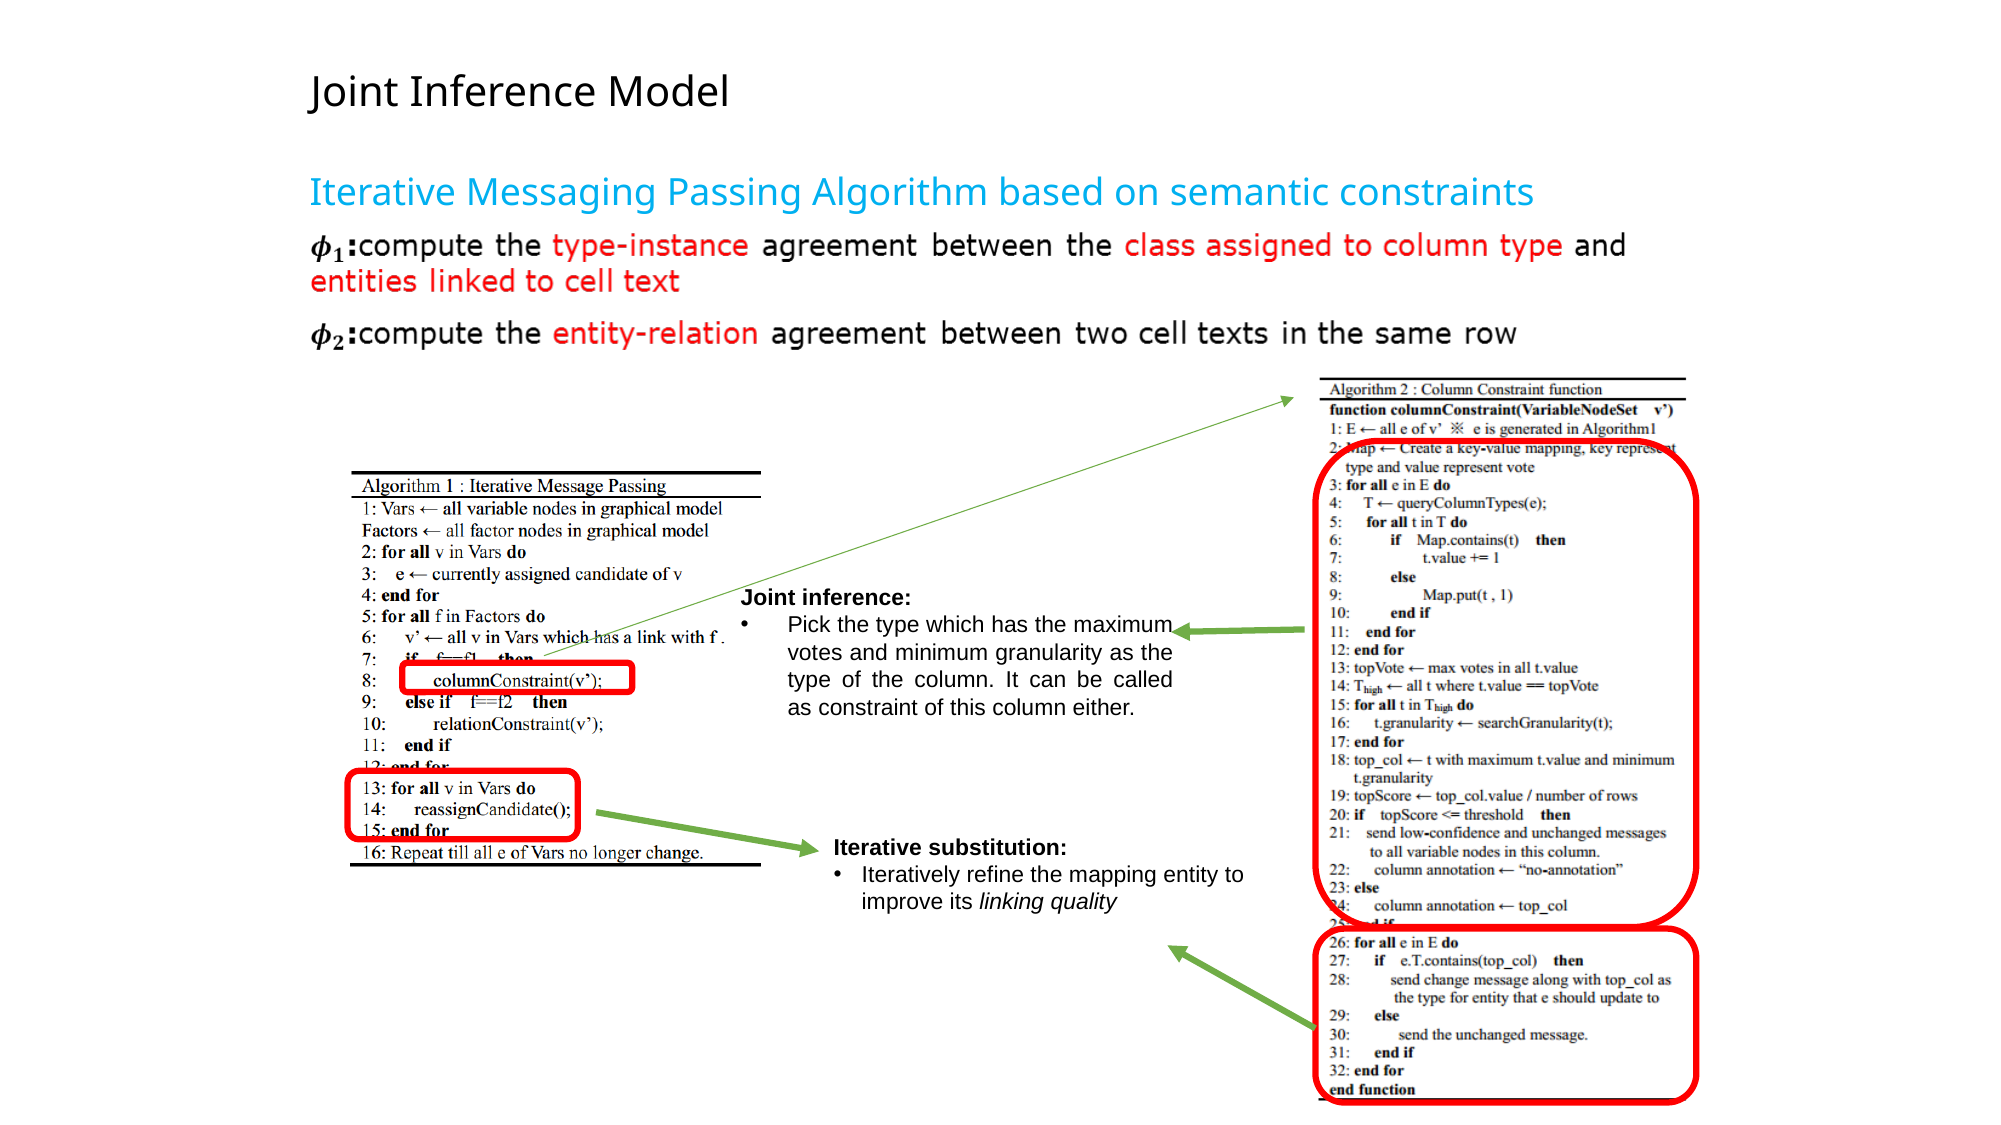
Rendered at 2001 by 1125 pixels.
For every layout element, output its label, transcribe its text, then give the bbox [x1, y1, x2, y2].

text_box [347, 373, 1697, 1103]
title Joint Inference Model [295, 41, 1156, 144]
text_box Iterative Messaging Passing Algorithm based on semantic constraints [294, 160, 1697, 221]
text_box [295, 219, 1662, 306]
text_box [295, 307, 1662, 358]
